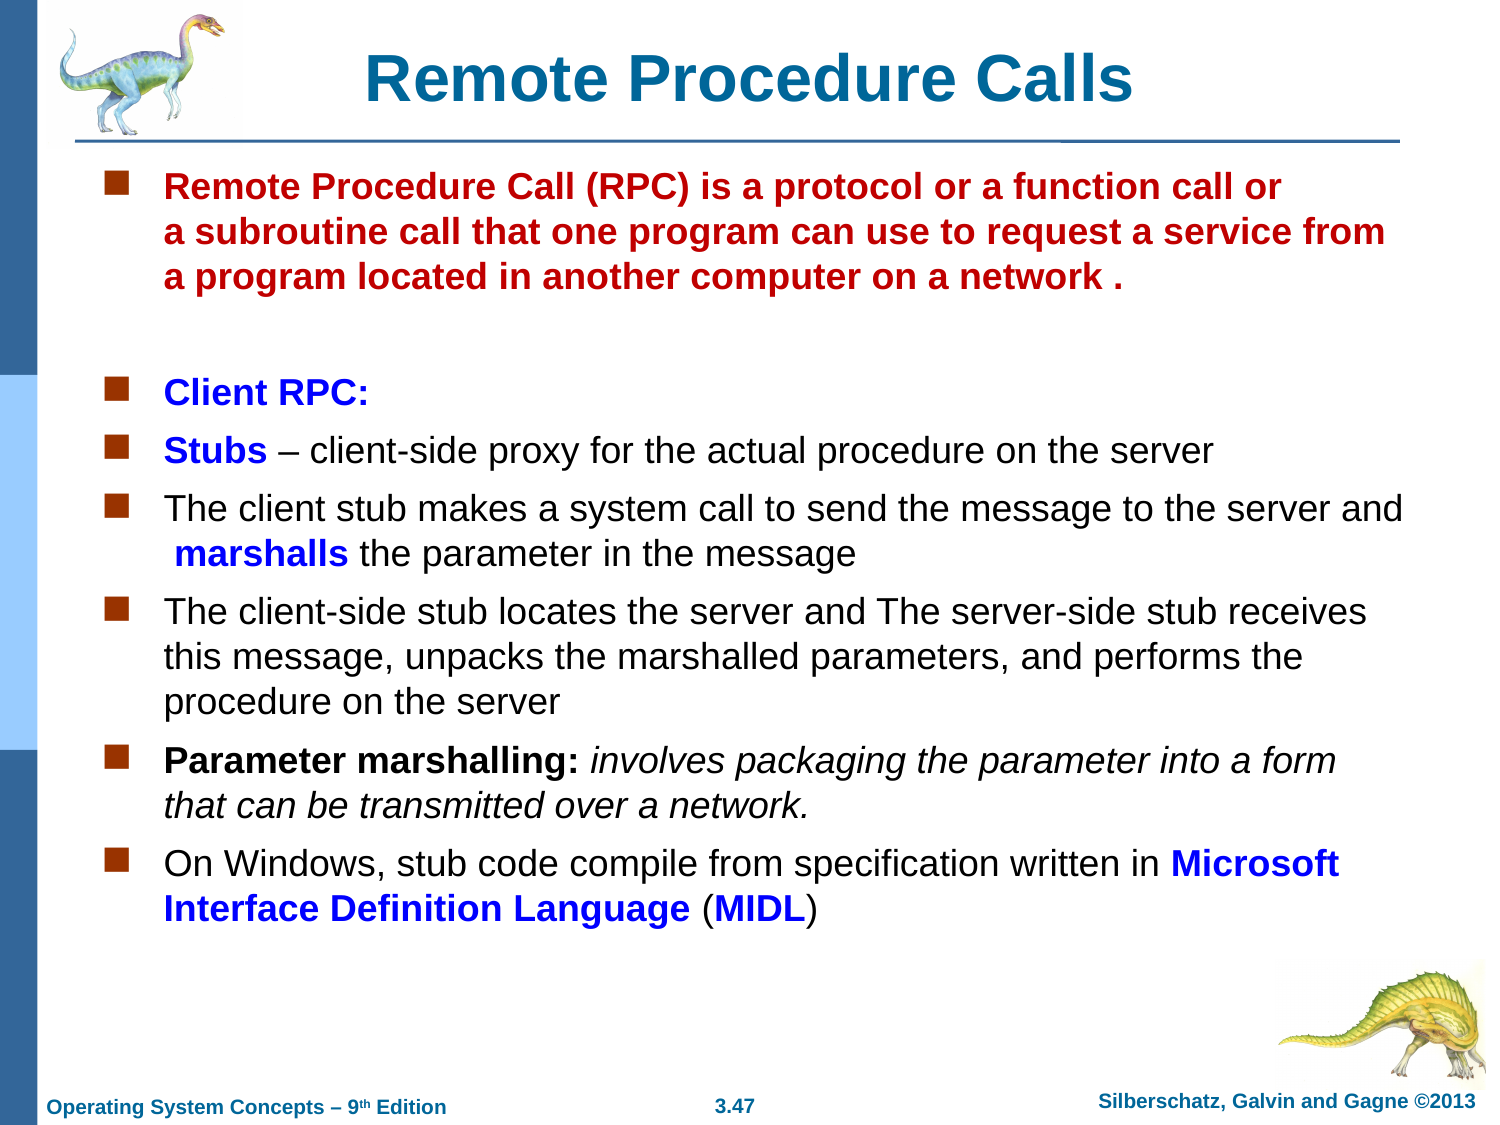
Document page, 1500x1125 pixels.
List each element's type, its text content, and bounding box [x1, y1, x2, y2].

title Remote Procedure Calls [75, 27, 1425, 123]
list Remote Procedure Call (RPC) is a protocol or a function call or a subroutine call that one program can use to request a service from a program located in another computer on a network . Client RPC: Stubs – client-side proxy for the actual procedure on the server The client stub makes a system call to send the message to the server and marshalls the parameter in the message The client-side stub locates the server and The server-side stub receives this message, unpacks the marshalled parameters, and performs the procedure on the server Parameter marshalling: involves packaging the parameter into a form that can be transmitted over a network. On Windows, stub code compile from specification written in Microsoft Interface Definition Language (MIDL) [92, 154, 1425, 1037]
picture [1275, 959, 1486, 1090]
picture [46, 0, 243, 149]
